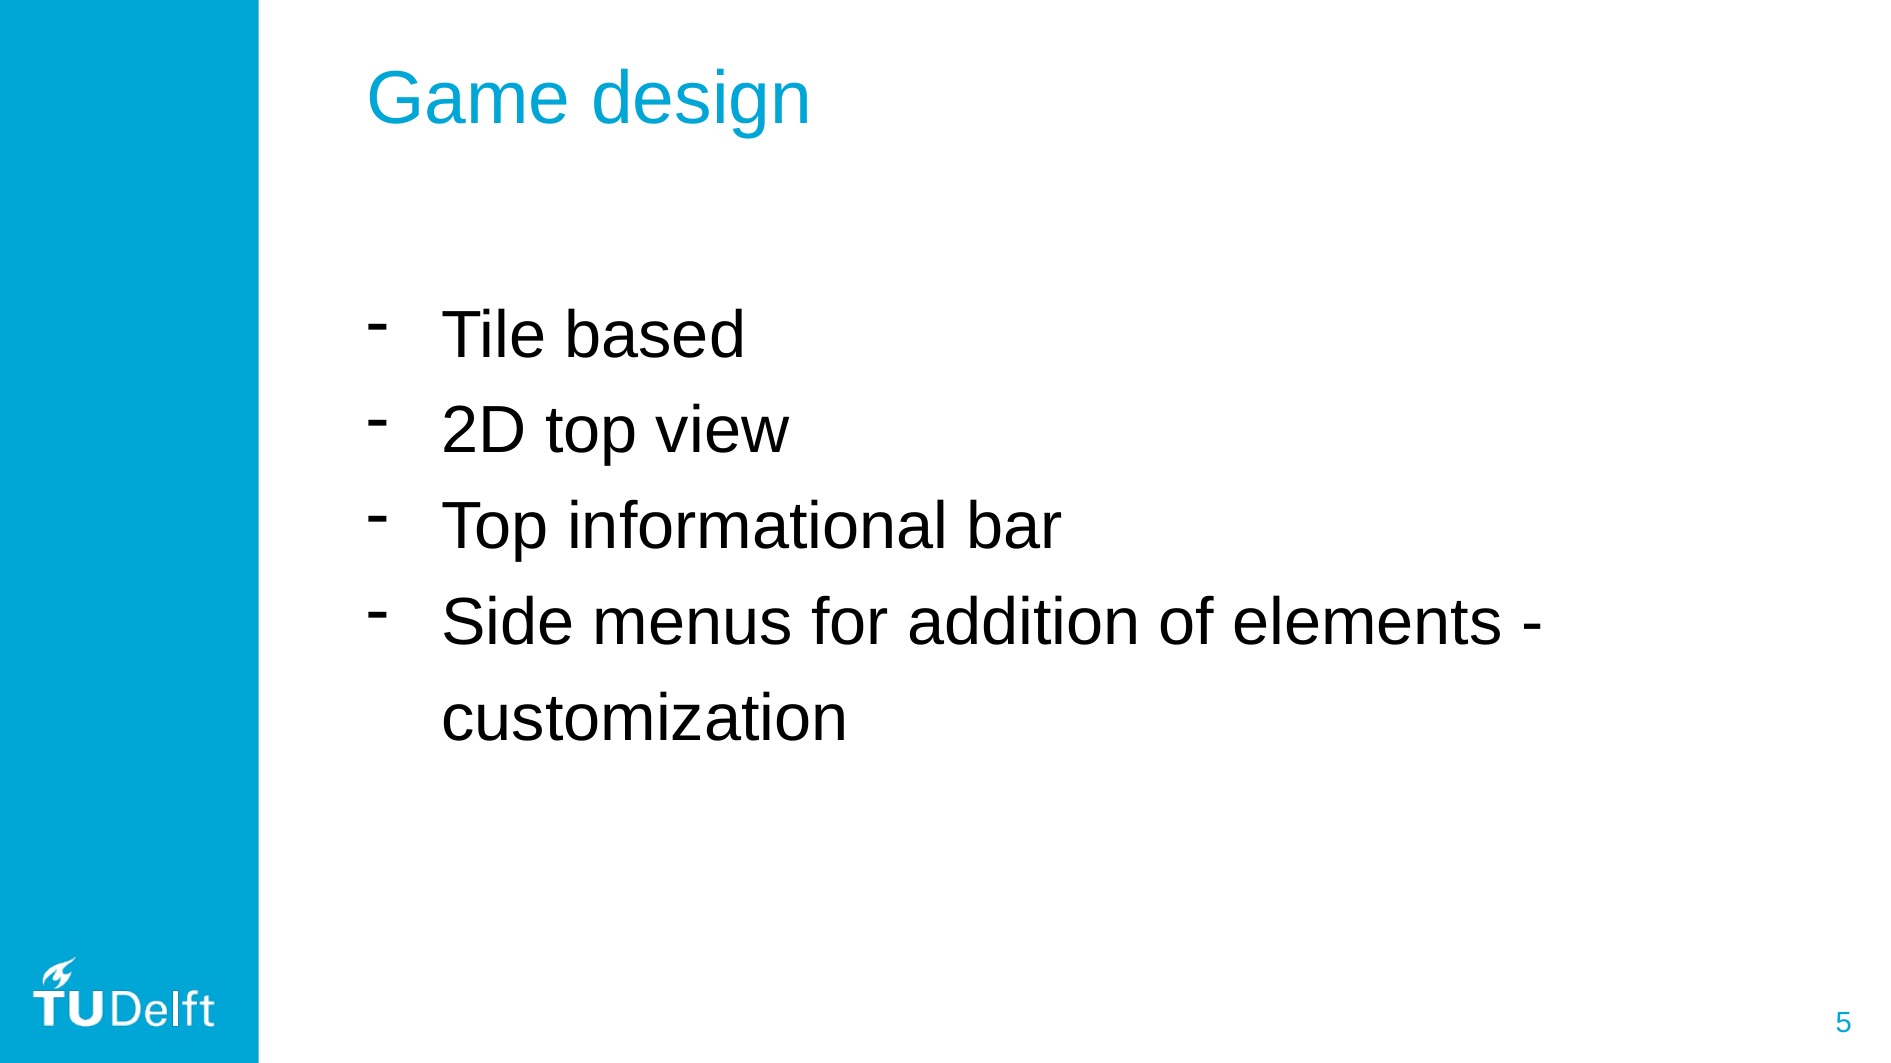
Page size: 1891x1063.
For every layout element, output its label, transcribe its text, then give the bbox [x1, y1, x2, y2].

text_box Game design [351, 41, 1829, 179]
text_box Tile based 2D top view Top informational bar Side menus for addition of elements - customization [351, 267, 1829, 858]
